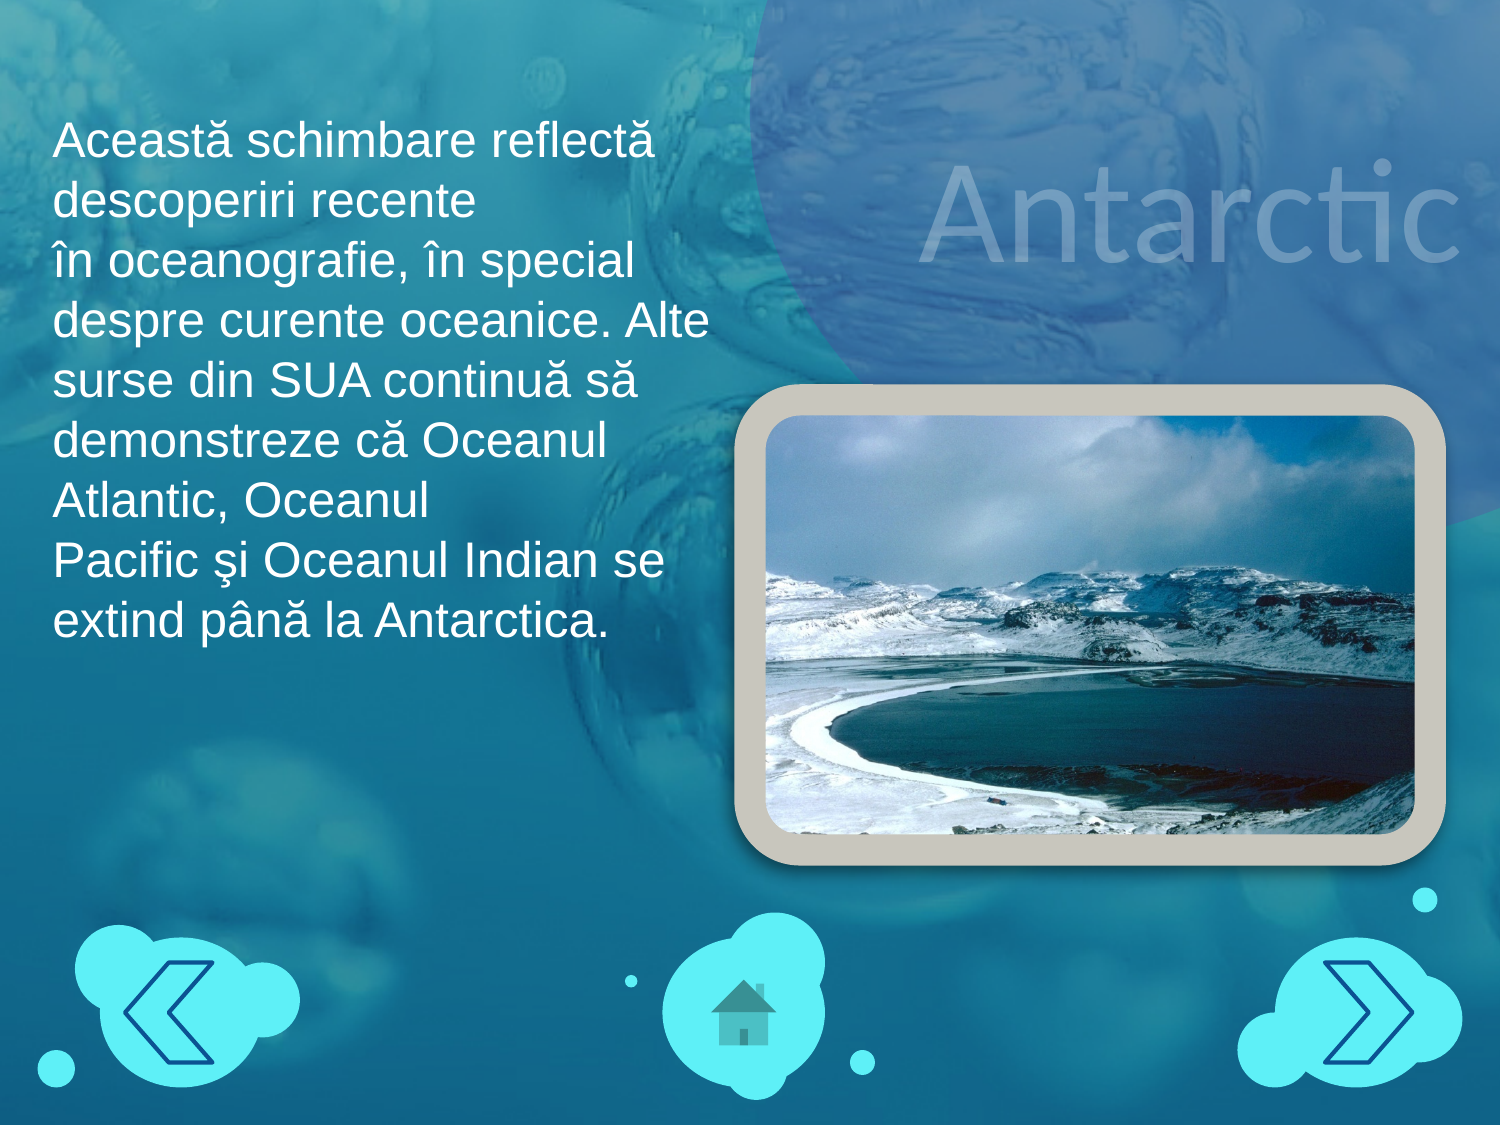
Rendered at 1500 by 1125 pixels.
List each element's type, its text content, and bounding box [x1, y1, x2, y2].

text_box Această schimbare reflectă descoperiri recente în oceanografie, în special despre curente oceanice. Alte surse din SUA continuă să demonstreze că Oceanul Atlantic, Oceanul Pacific şi Oceanul Indian se extind până la Antarctica. [37, 99, 738, 655]
text_box Antarctic [747, 0, 1500, 526]
picture [0, 0, 1500, 1125]
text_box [37, 887, 1463, 1101]
